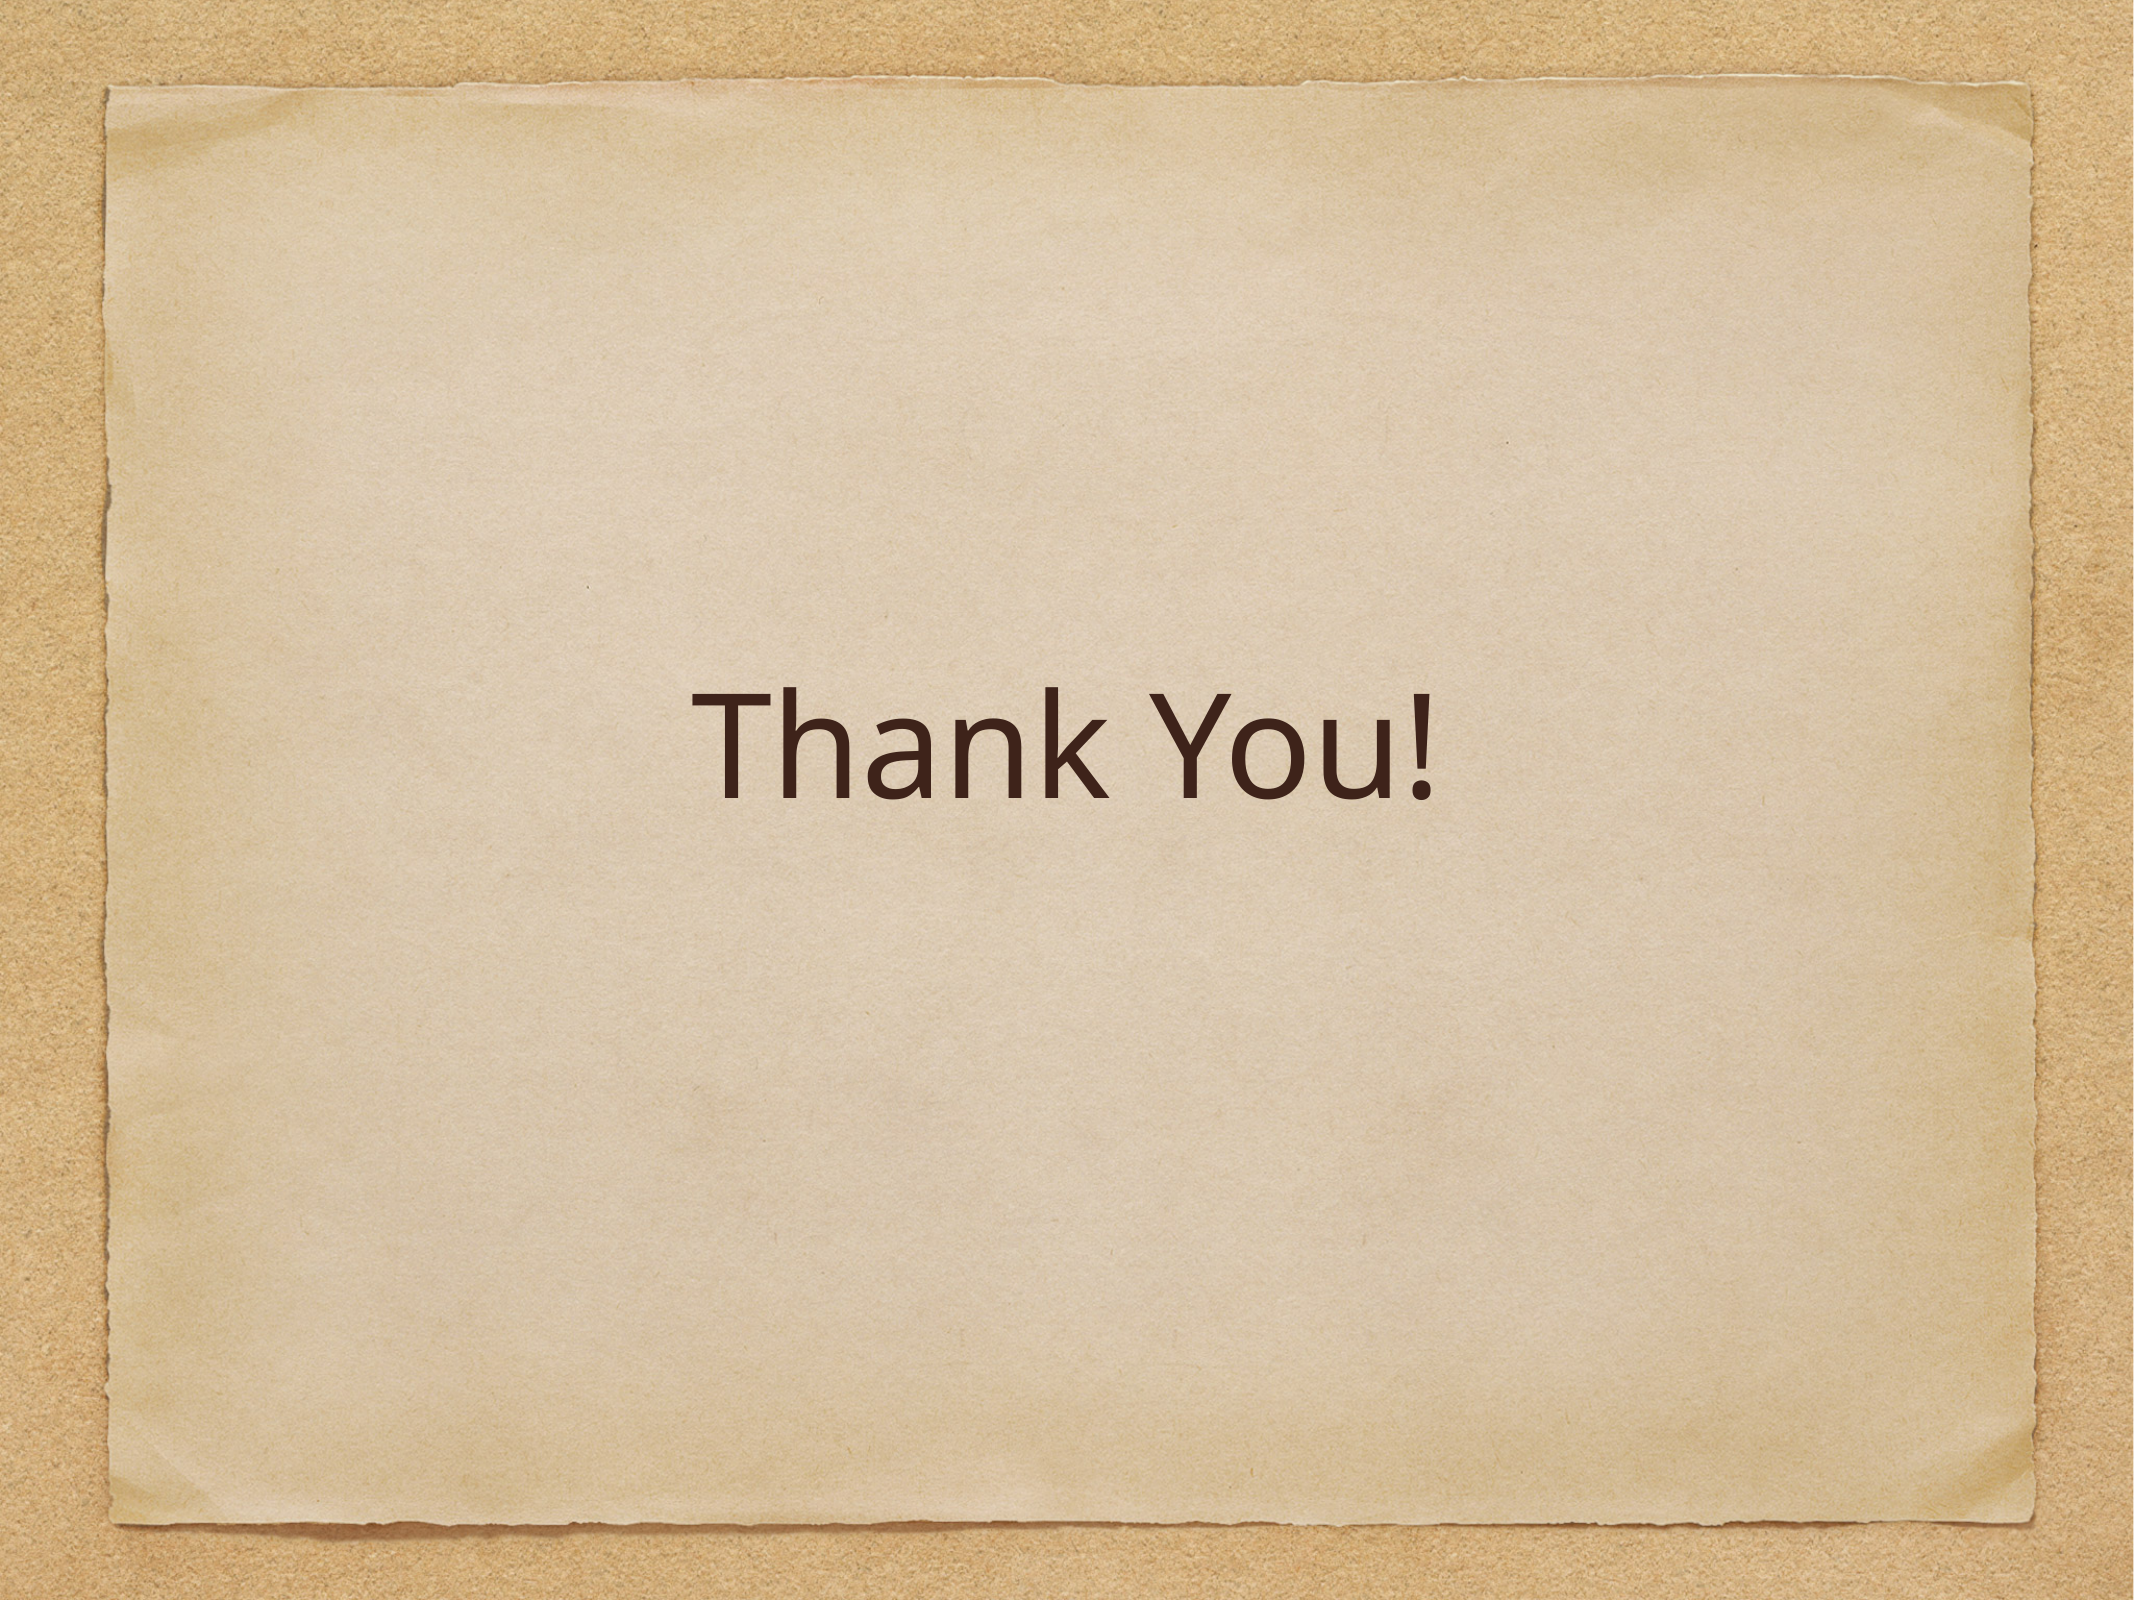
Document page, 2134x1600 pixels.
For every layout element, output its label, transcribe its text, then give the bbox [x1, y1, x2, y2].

title Thank You! [422, 407, 1711, 835]
picture [0, 0, 2134, 1600]
